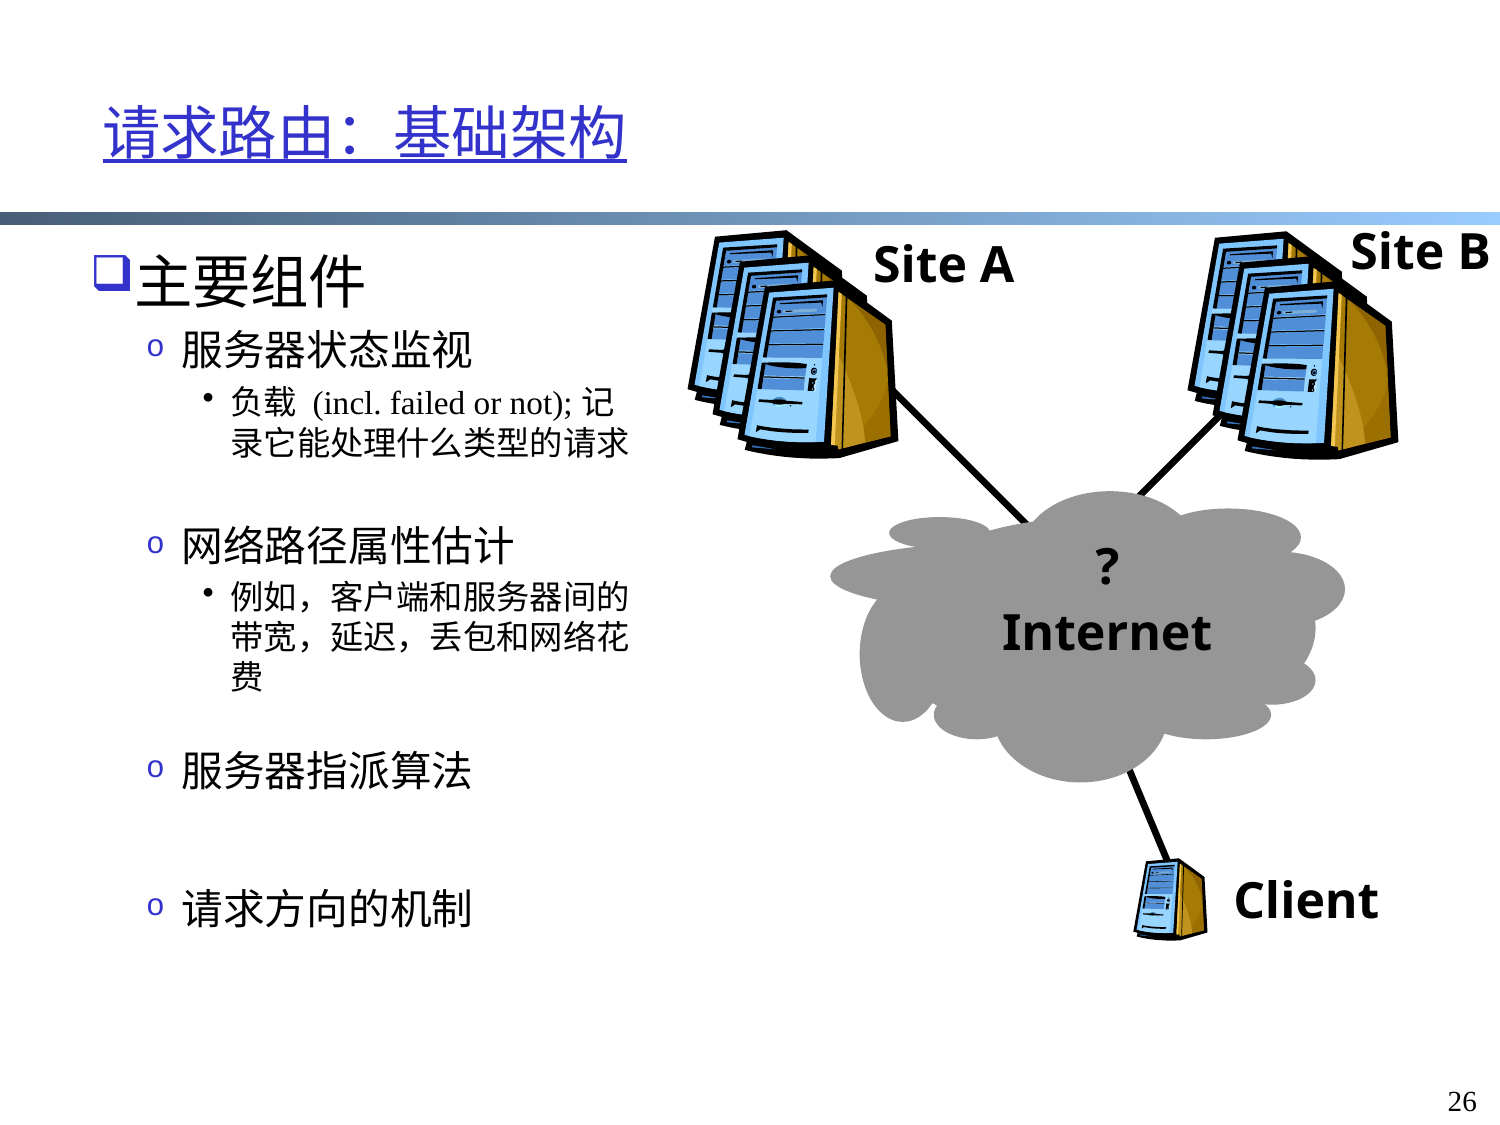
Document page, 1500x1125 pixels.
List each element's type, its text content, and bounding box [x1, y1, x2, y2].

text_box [1237, 281, 1399, 463]
text_box Site A [858, 224, 1030, 300]
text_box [1133, 857, 1208, 943]
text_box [1187, 230, 1349, 413]
text_box 26 [1432, 1050, 1500, 1125]
text_box Site B [1335, 212, 1500, 288]
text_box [1212, 255, 1374, 438]
text_box Client [1218, 861, 1395, 936]
list 主要组件 服务器状态监视 负载 (incl. failed or not);记录它能处理什么类型的请求 网络路径属性估计 例如，客户端和服务器间的带宽，延迟，丢包和网络花费 服务器指派算法 请求方向的机制 [75, 237, 650, 975]
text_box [737, 279, 899, 462]
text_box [712, 254, 874, 437]
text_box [829, 490, 1346, 783]
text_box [687, 229, 849, 412]
title 请求路由：基础架构 [87, 37, 1363, 226]
